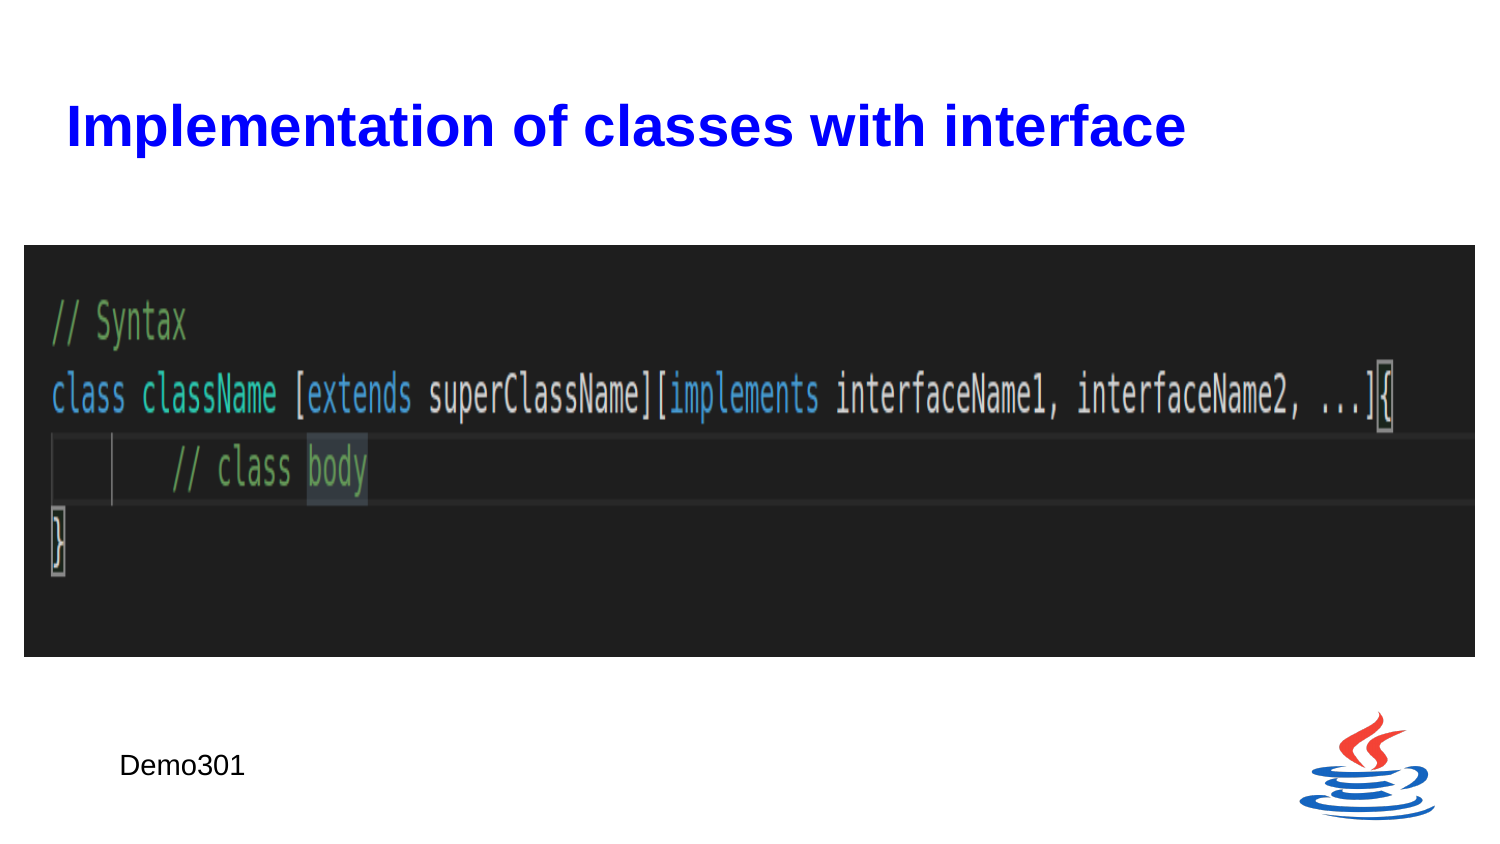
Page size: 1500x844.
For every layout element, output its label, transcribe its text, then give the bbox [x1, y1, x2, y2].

picture [24, 245, 1476, 657]
title Implementation of classes with interface [51, 72, 1449, 167]
picture [1258, 700, 1475, 831]
text_box Demo301 [104, 731, 320, 808]
